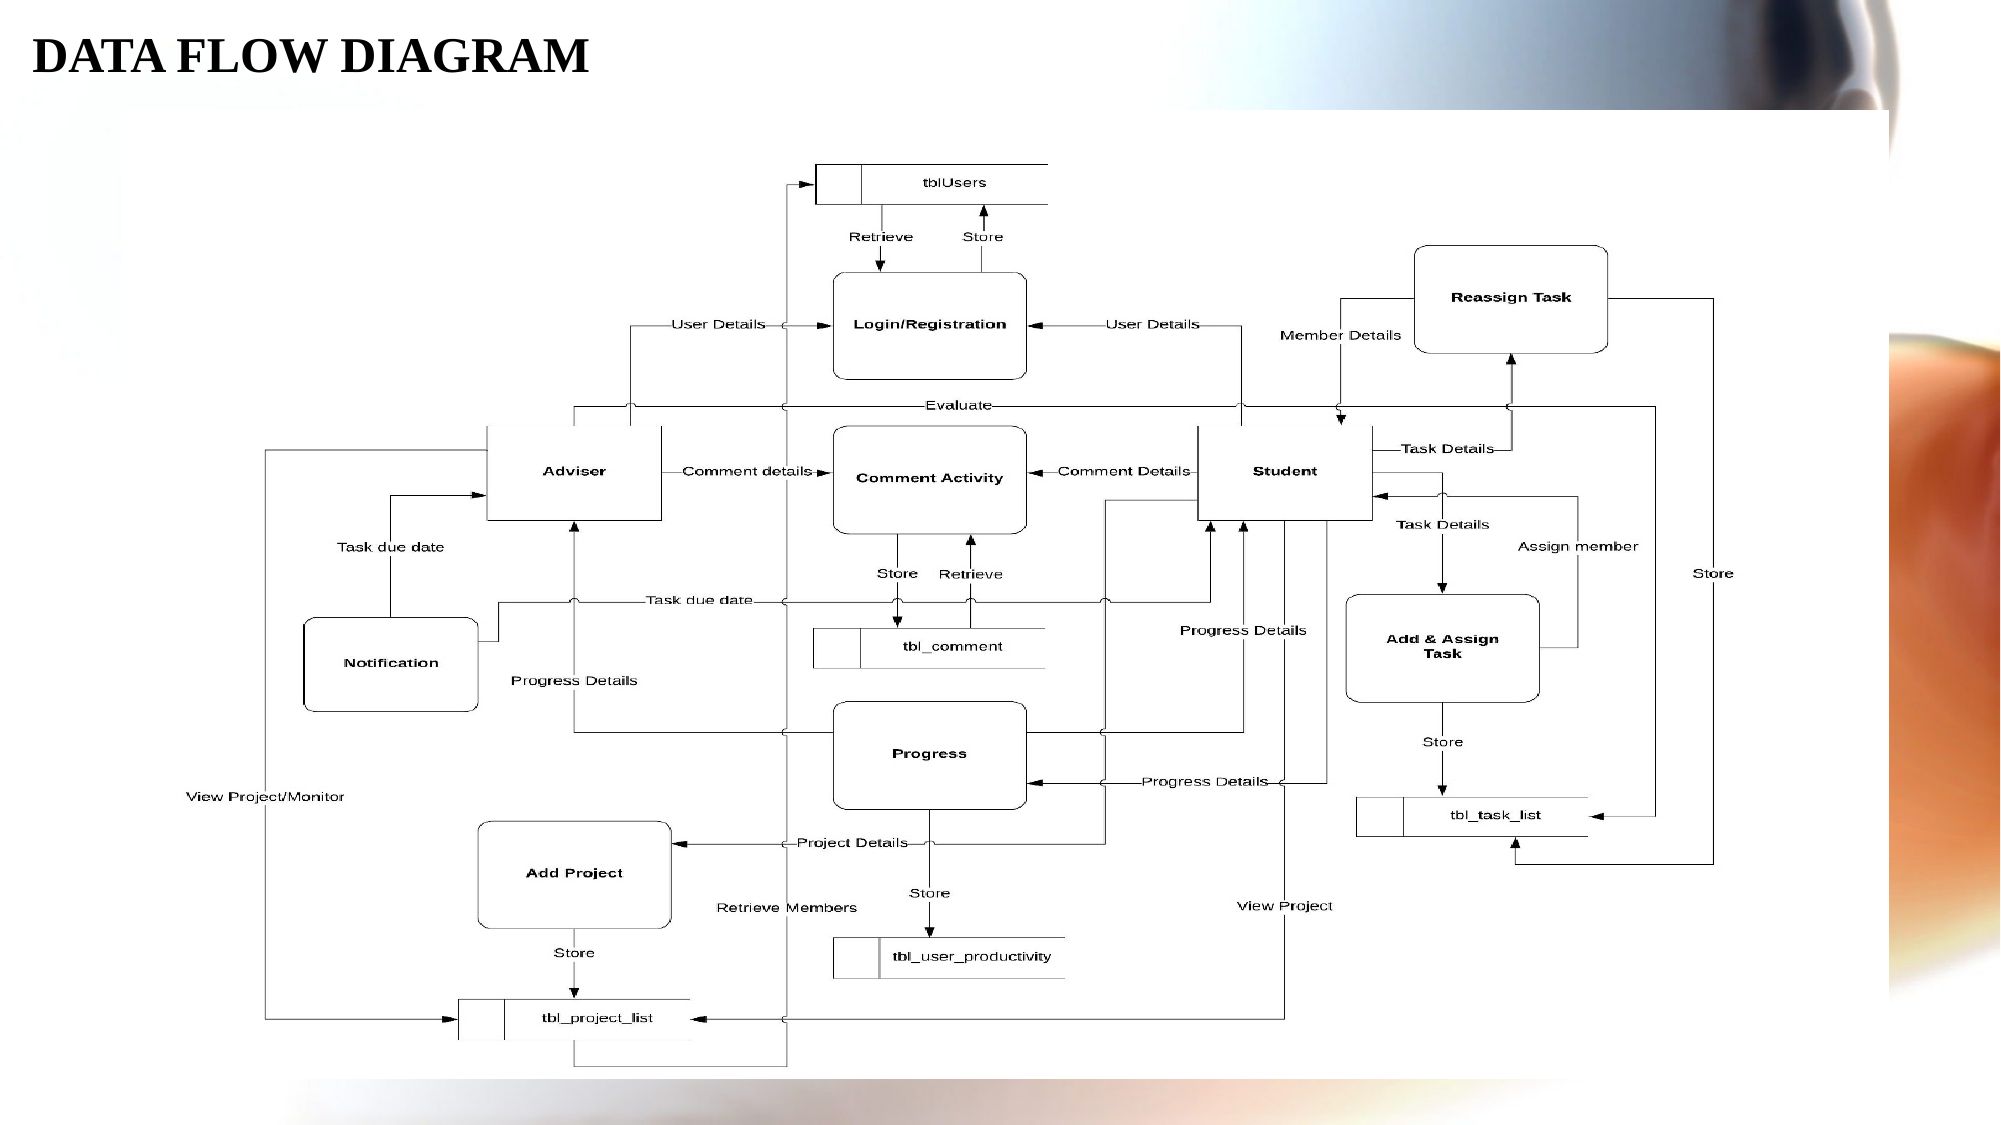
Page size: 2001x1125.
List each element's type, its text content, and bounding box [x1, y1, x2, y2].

picture [0, 0, 2001, 1125]
text_box DATA FLOW DIAGRAM [17, 15, 1183, 91]
